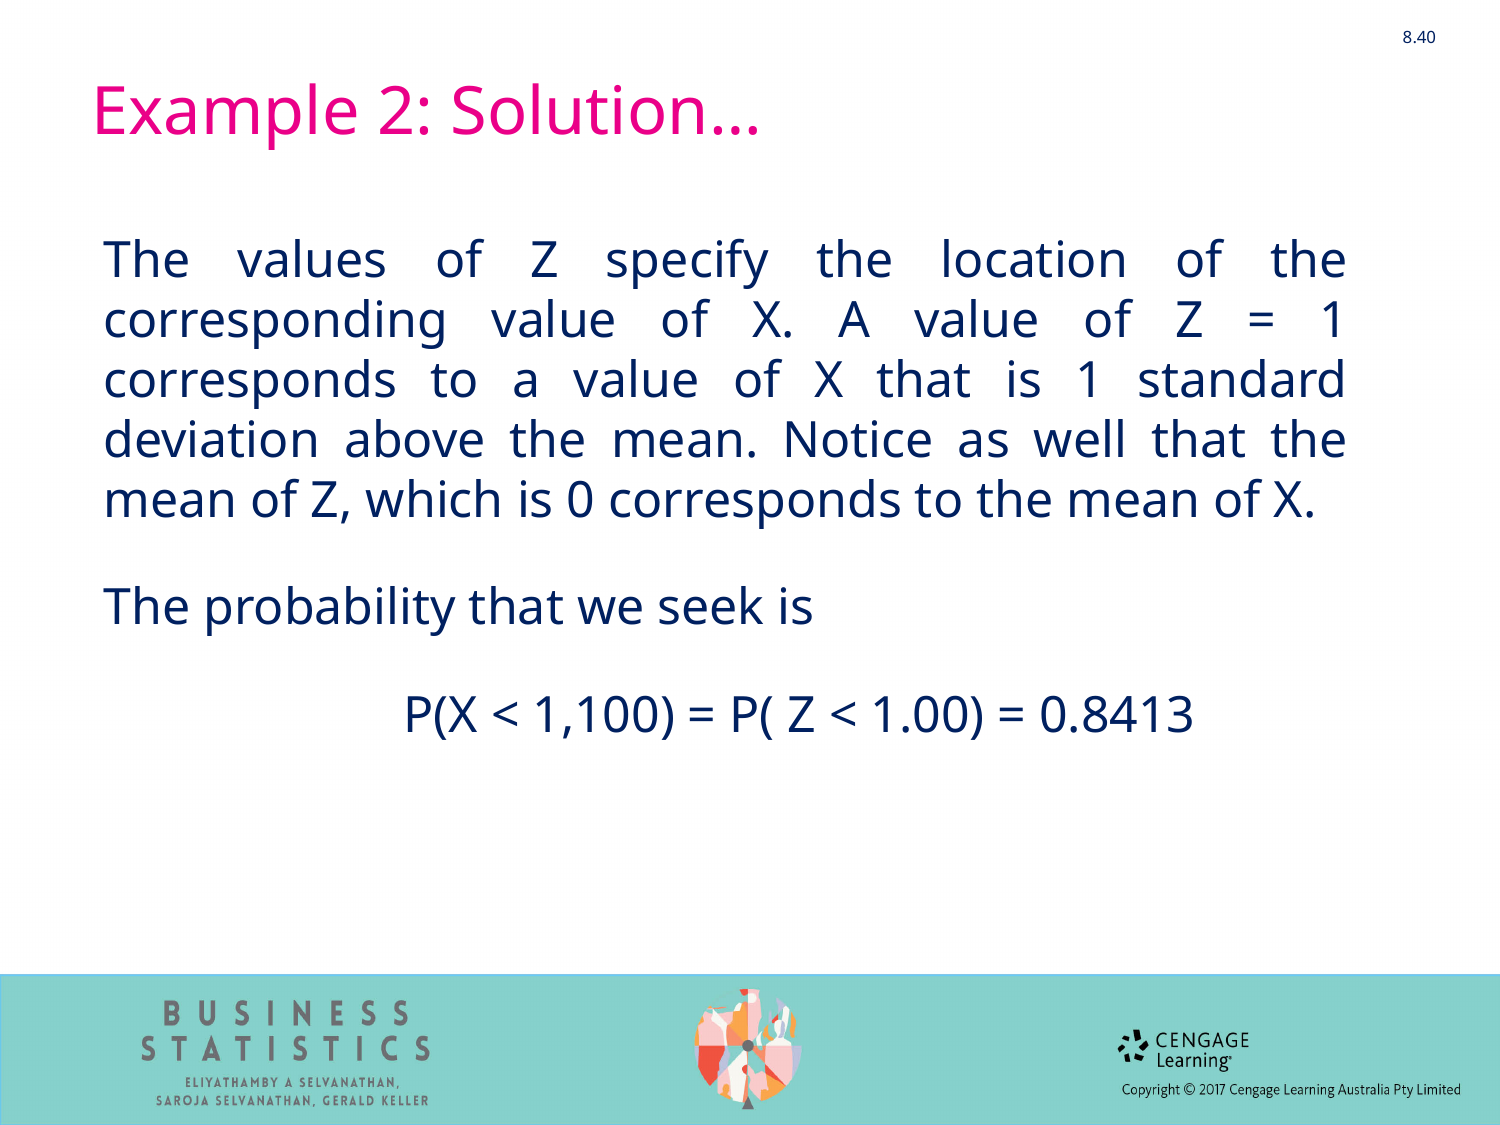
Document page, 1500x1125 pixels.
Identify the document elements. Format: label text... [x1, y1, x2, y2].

picture [0, 0, 1500, 1125]
slide_number 8.40 [1387, 0, 1500, 55]
list The values of Z specify the location of the corresponding value of X. A value of Z = 1 corresponds to a value of X that is 1 standard deviation above the mean. Notice as well that the mean of Z, which is 0 corresponds to the mean of X. The probability that we seek is P(X < 1,100) = P( Z < 1.00) = 0.8413 [88, 219, 1364, 752]
title Example 2: Solution… [76, 42, 798, 173]
